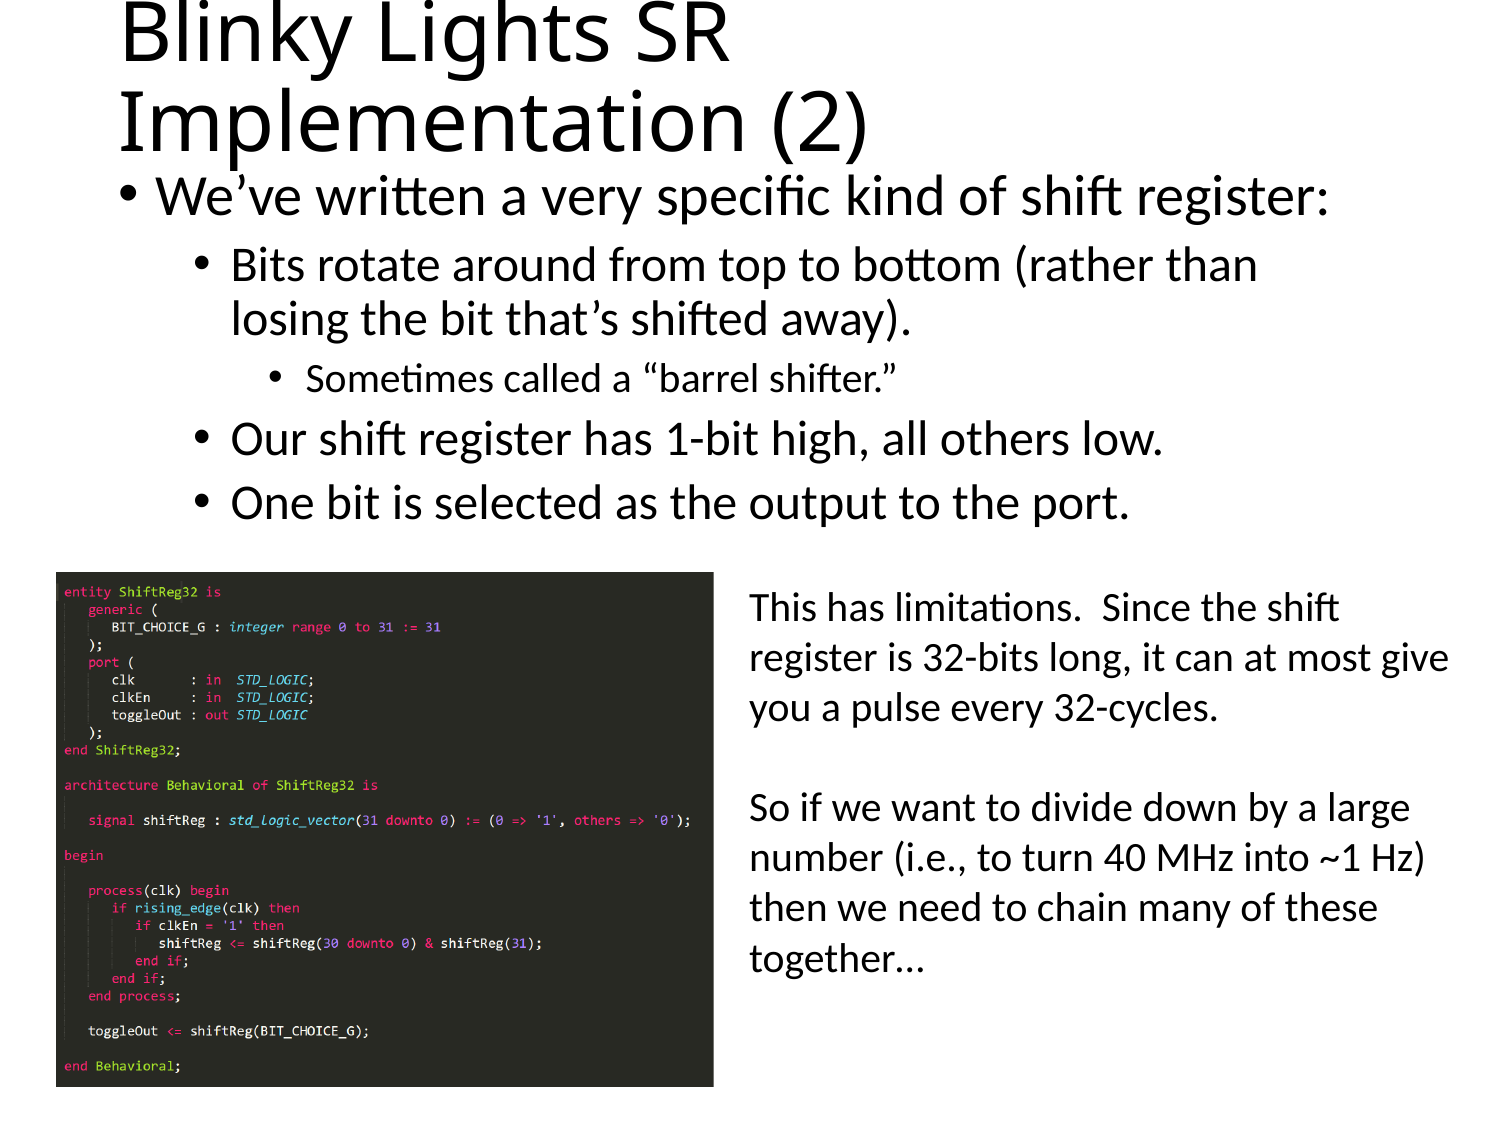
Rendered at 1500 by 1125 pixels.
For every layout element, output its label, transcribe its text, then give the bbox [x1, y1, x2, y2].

picture [55, 572, 714, 1087]
text_box This has limitations. Since the shift register is 32-bits long, it can at most give you a pulse every 32-cycles. So if we want to divide down by a large number (i.e., to turn 40 MHz into ~1 Hz) then we need to chain many of these together… [734, 572, 1472, 988]
title Blinky Lights SR Implementation (2) [103, 0, 1397, 157]
list We’ve written a very specific kind of shift register: Bits rotate around from top to bottom (rather than losing the bit that’s shifted away). Sometimes called a “barrel shifter.” Our shift register has 1-bit high, all others low. One bit is selected as the output to the port. [103, 157, 1397, 872]
